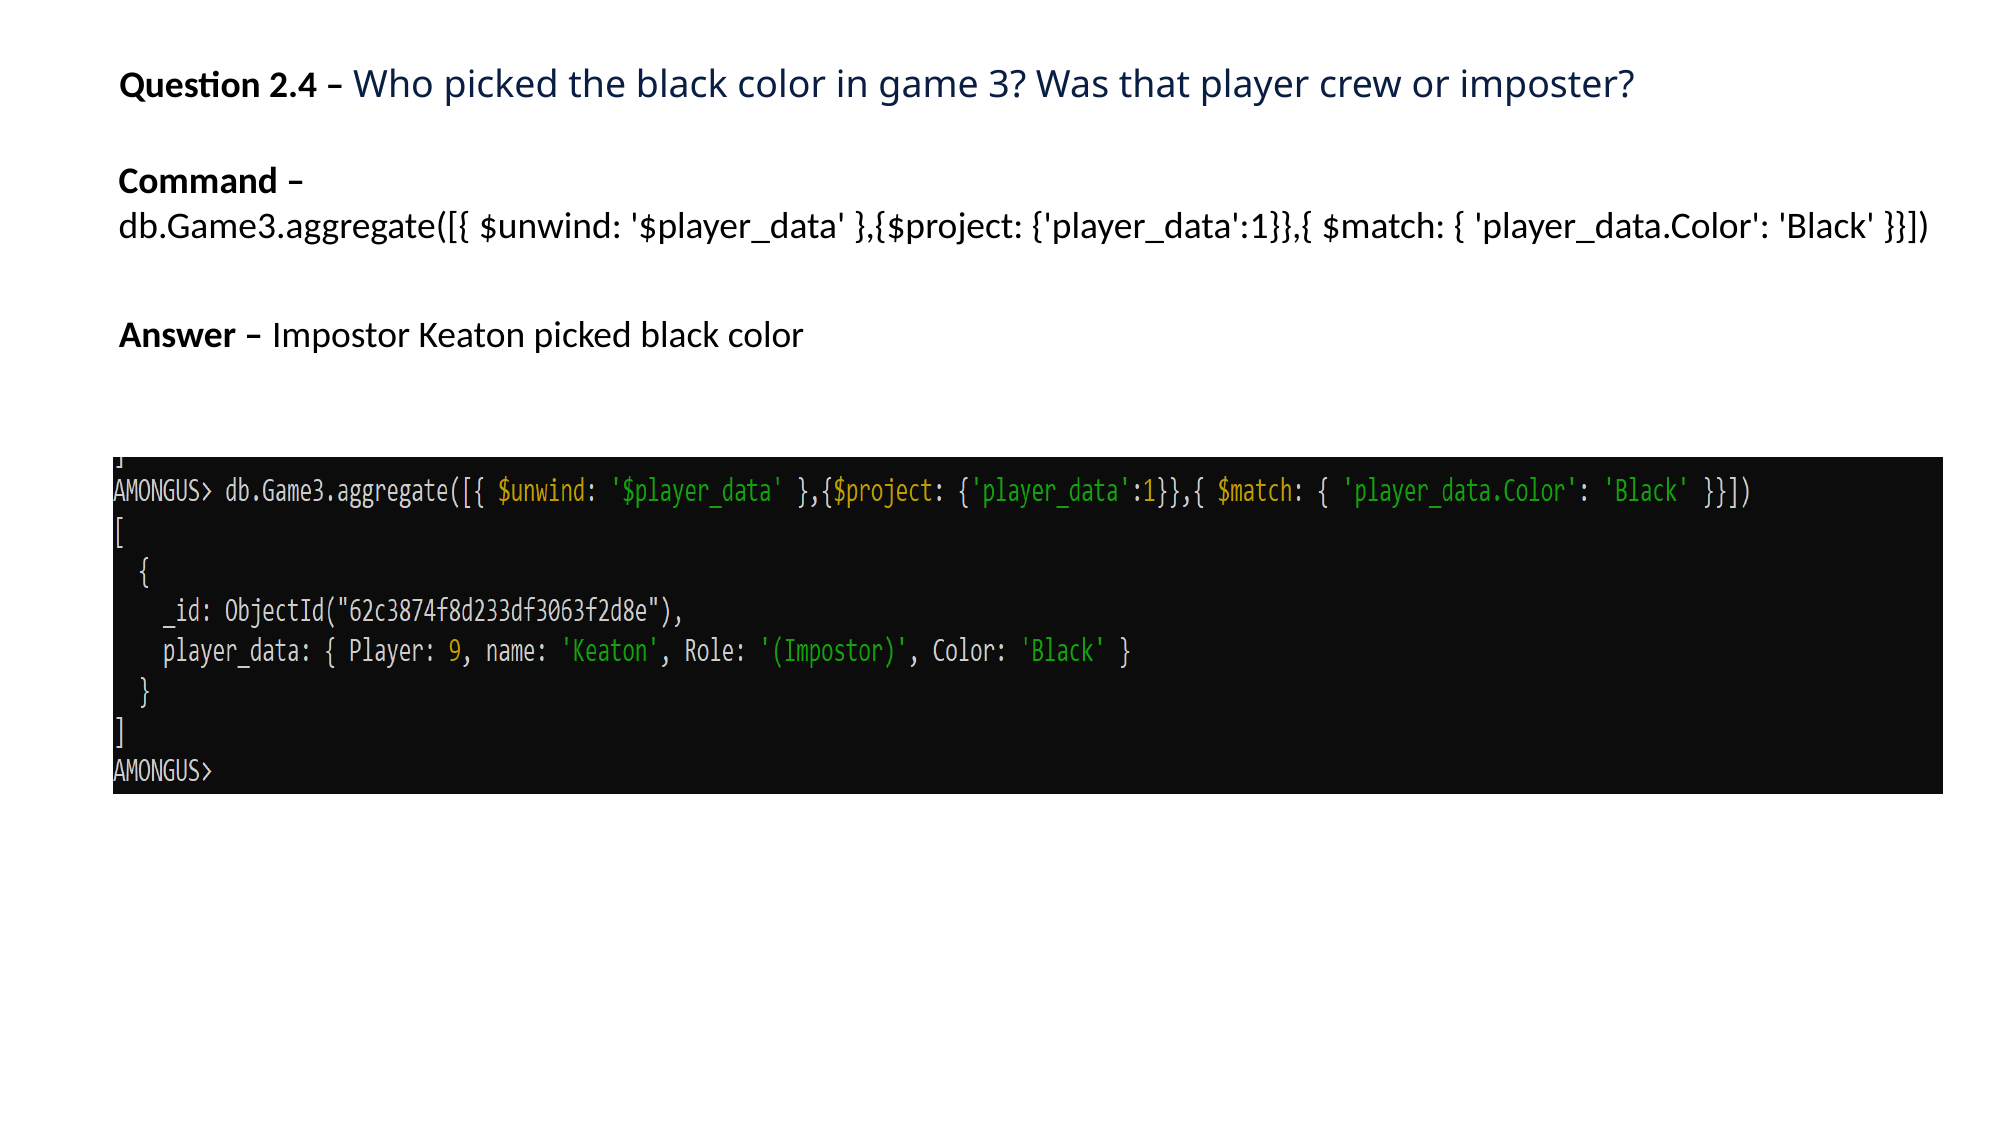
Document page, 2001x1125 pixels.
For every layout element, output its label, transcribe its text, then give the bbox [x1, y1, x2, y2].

text_box Question 2.4 – Who picked the black color in game 3? Was that player crew or imposter? [104, 53, 1959, 113]
text_box Command – db.Game3.aggregate([{ $unwind: '$player_data' },{$project: {'player_data':1}},{ $match: { 'player_data.Color': 'Black' }}]) [103, 149, 2000, 254]
picture [113, 457, 1943, 794]
list Answer – Impostor Keaton picked black color [103, 307, 1759, 430]
